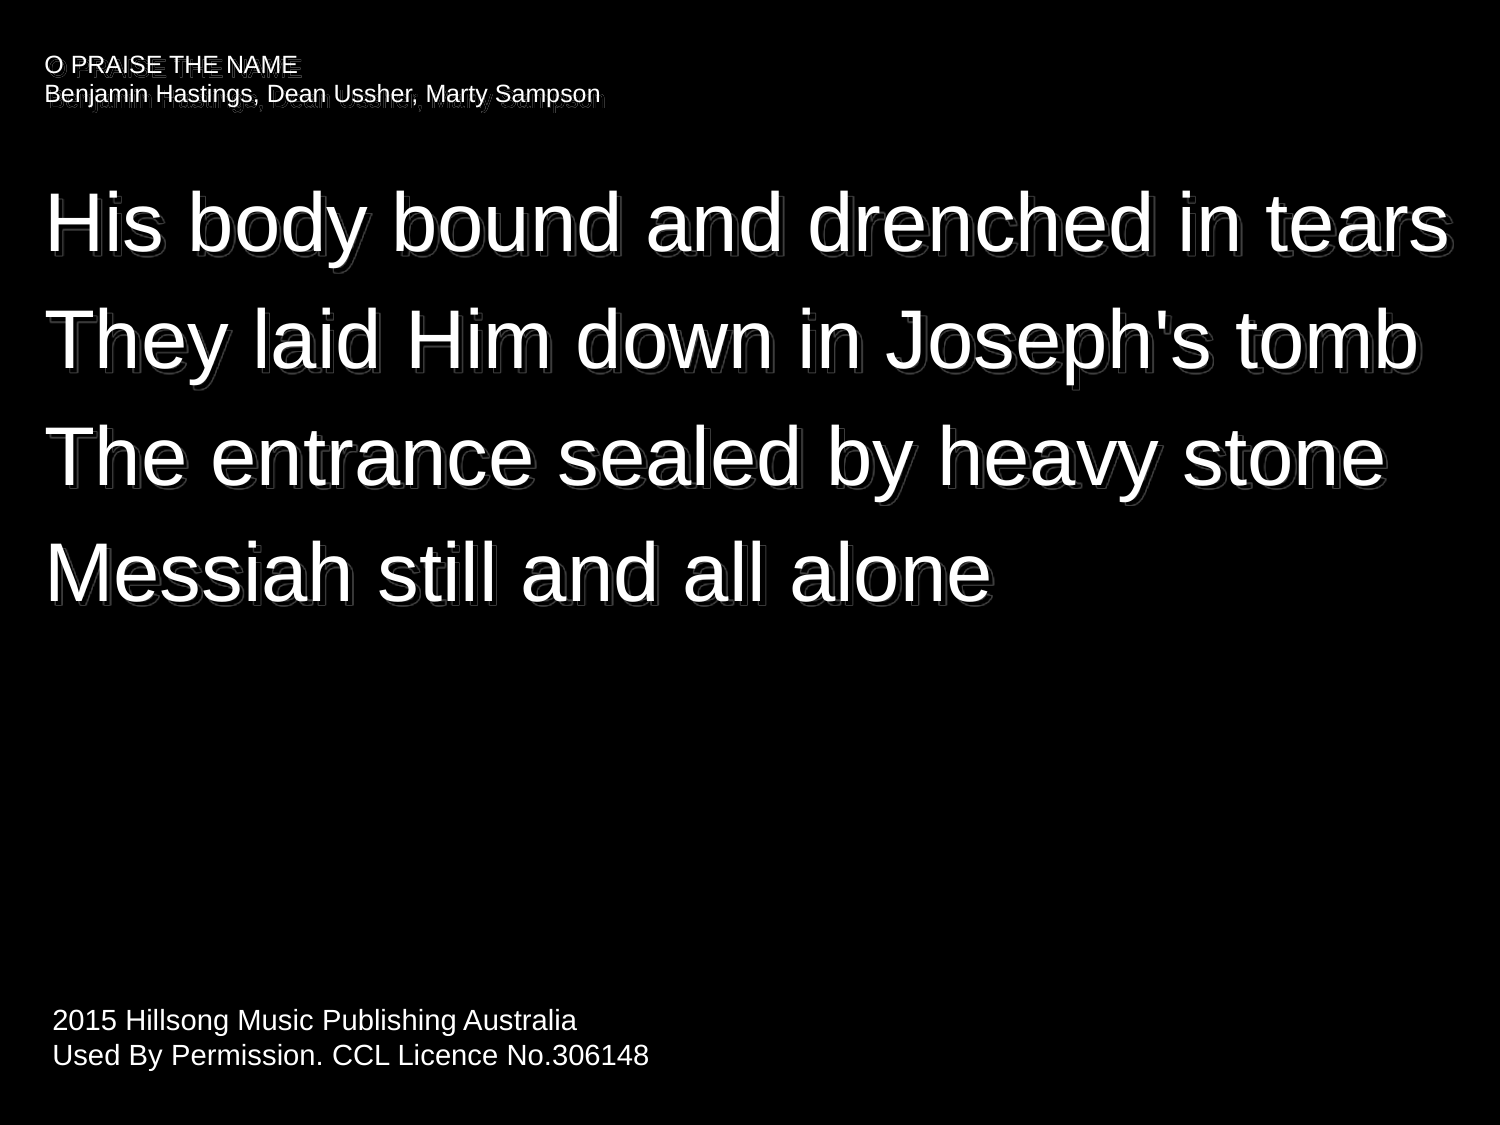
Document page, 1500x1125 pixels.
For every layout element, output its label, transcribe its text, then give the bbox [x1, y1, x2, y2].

list His body bound and drenched in tears They laid Him down in Joseph's tomb The entrance sealed by heavy stone Messiah still and all alone [29, 160, 1481, 861]
title O PRAISE THE NAME Benjamin Hastings, Dean Ussher, Marty Sampson [29, 31, 1381, 125]
text_box 2015 Hillsong Music Publishing Australia Used By Permission. CCL Licence No.306148 [37, 993, 1070, 1079]
